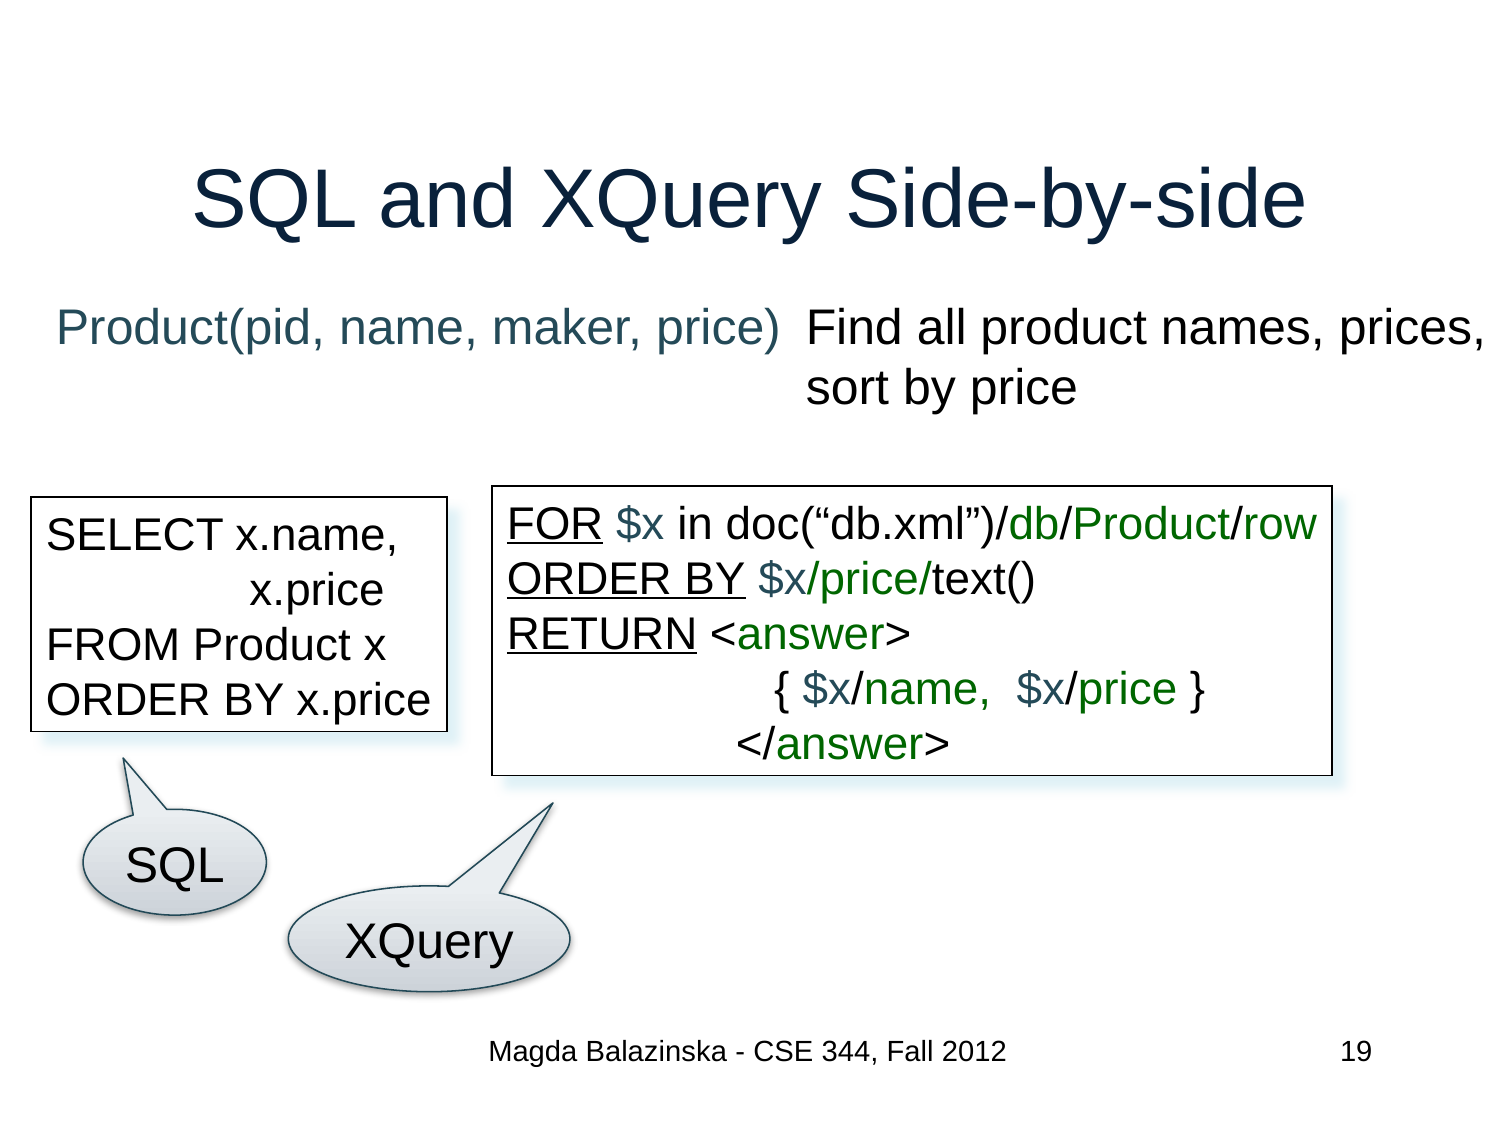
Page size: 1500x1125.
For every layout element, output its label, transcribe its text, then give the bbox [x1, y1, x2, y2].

slide_number 19 [1074, 1024, 1388, 1101]
title SQL and XQuery Side-by-side [112, 99, 1388, 287]
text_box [28, 496, 282, 917]
text_box Product(pid, name, maker, price) [41, 287, 791, 363]
footer Magda Balazinska - CSE 344, Fall 2012 [462, 1024, 1051, 1101]
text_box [287, 485, 1337, 993]
text_box Find all product names, prices, sort by price [791, 287, 1500, 423]
